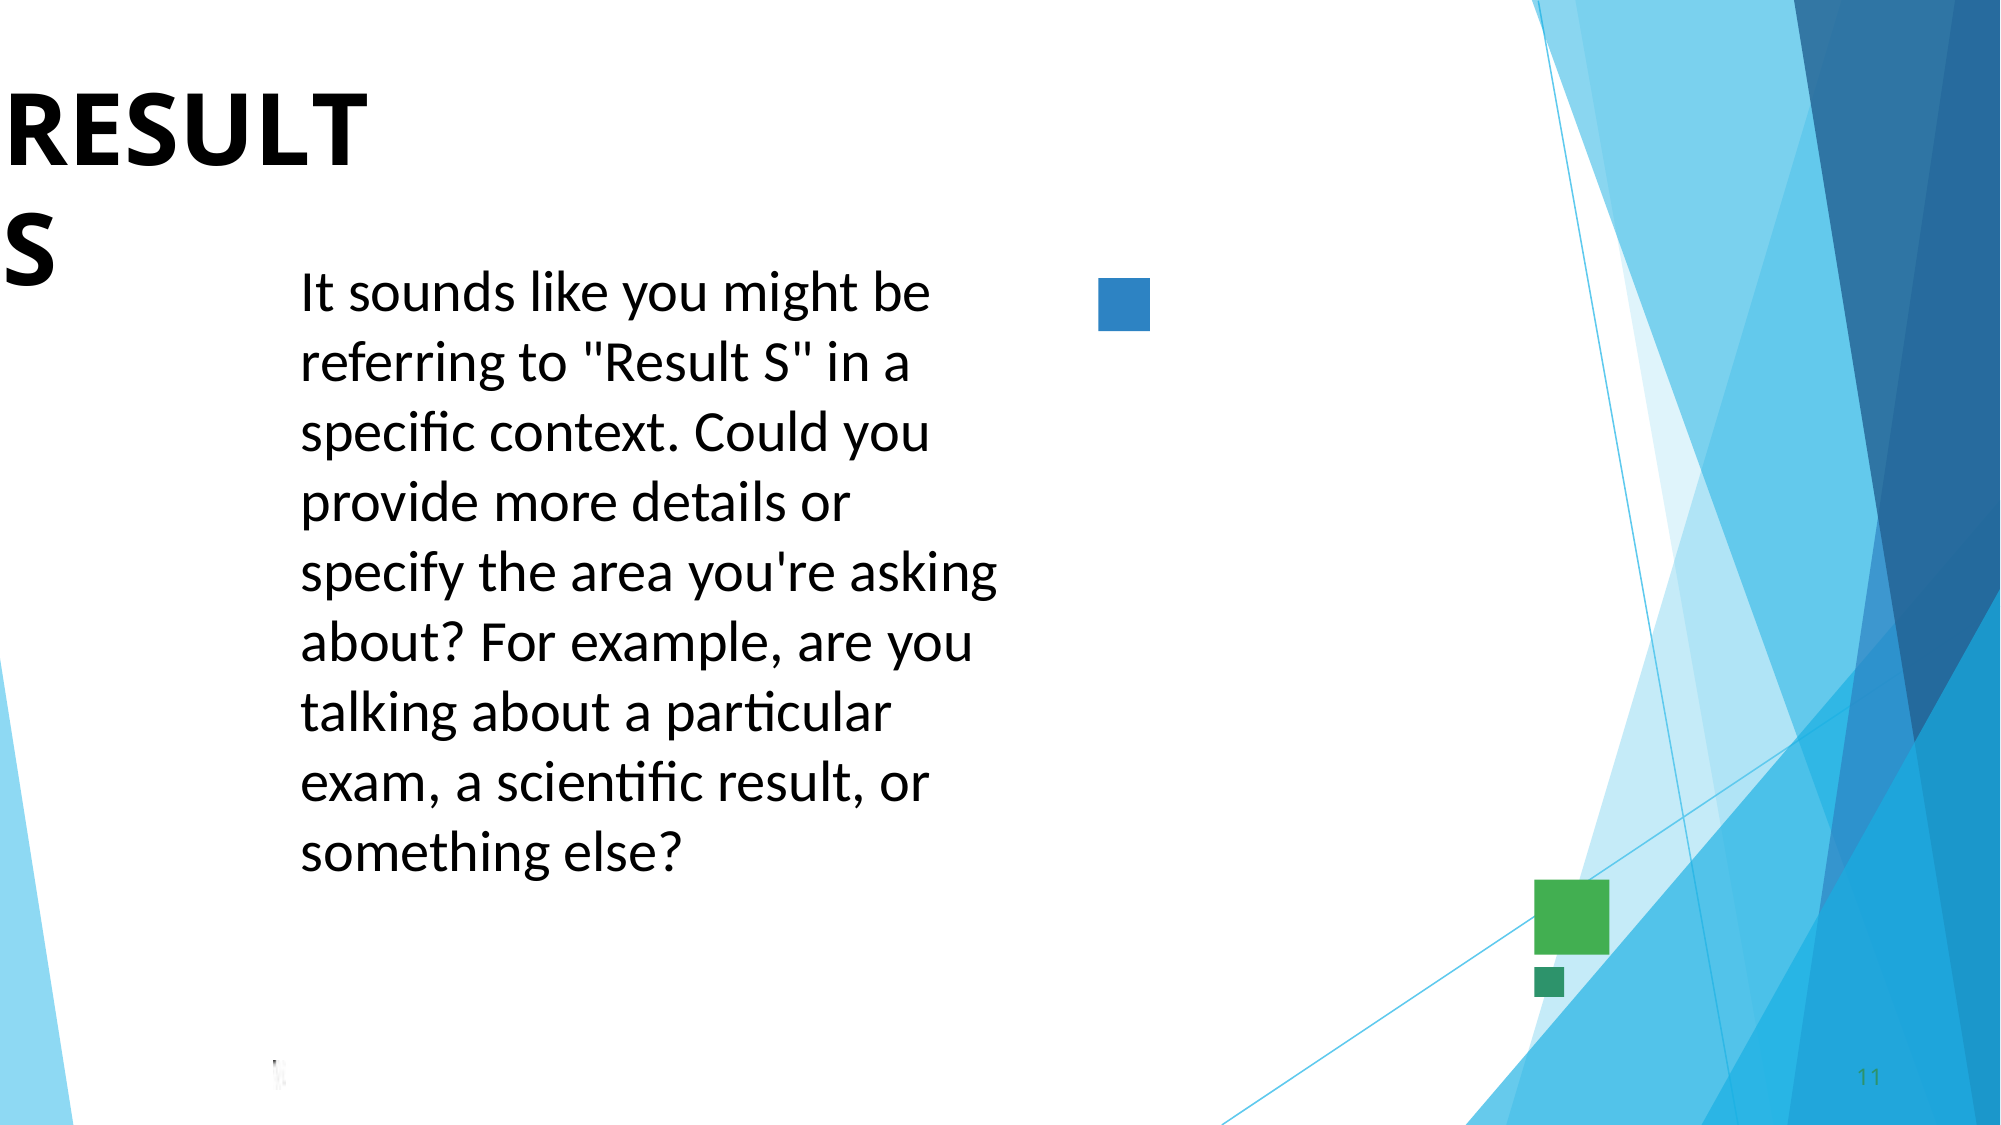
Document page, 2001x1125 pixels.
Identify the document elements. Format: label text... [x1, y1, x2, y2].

text_box 11 [1849, 1061, 1888, 1095]
text_box [1534, 967, 1565, 997]
text_box [1098, 278, 1150, 332]
text_box It sounds like you might be referring to "Result S" in a specific context. Could you provide more details or specify the area you're asking about? For example, are you talking about a particular exam, a scientific result, or something else? [285, 245, 1036, 891]
text_box [1534, 879, 1610, 955]
title RESULTS [0, 63, 400, 306]
picture [273, 1060, 287, 1091]
